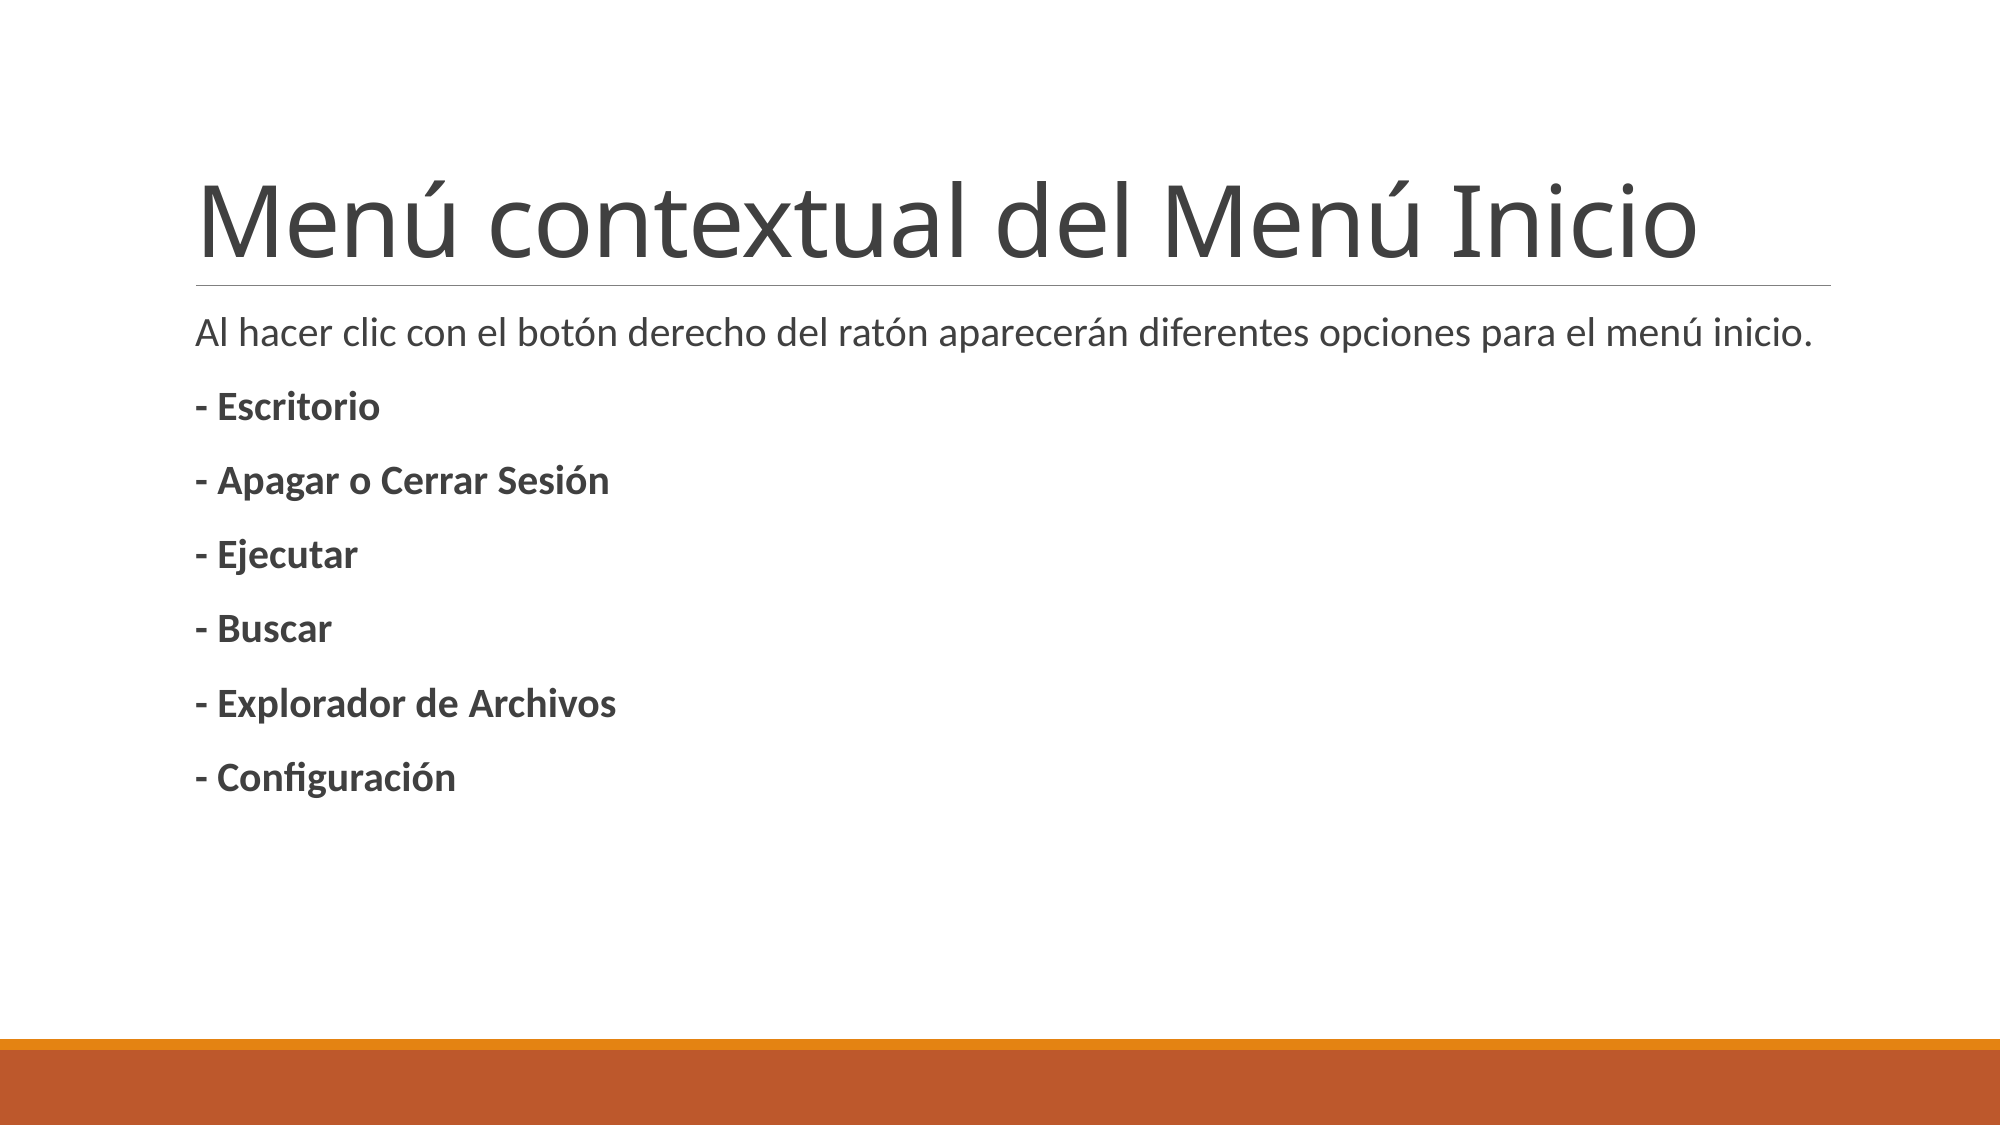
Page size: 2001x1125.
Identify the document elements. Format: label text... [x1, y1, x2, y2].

list Al hacer clic con el botón derecho del ratón aparecerán diferentes opciones para el menú inicio. - Escritorio - Apagar o Cerrar Sesión - Ejecutar - Buscar - Explorador de Archivos - Configuración [180, 302, 1830, 963]
title Menú contextual del Menú Inicio [180, 47, 1830, 285]
